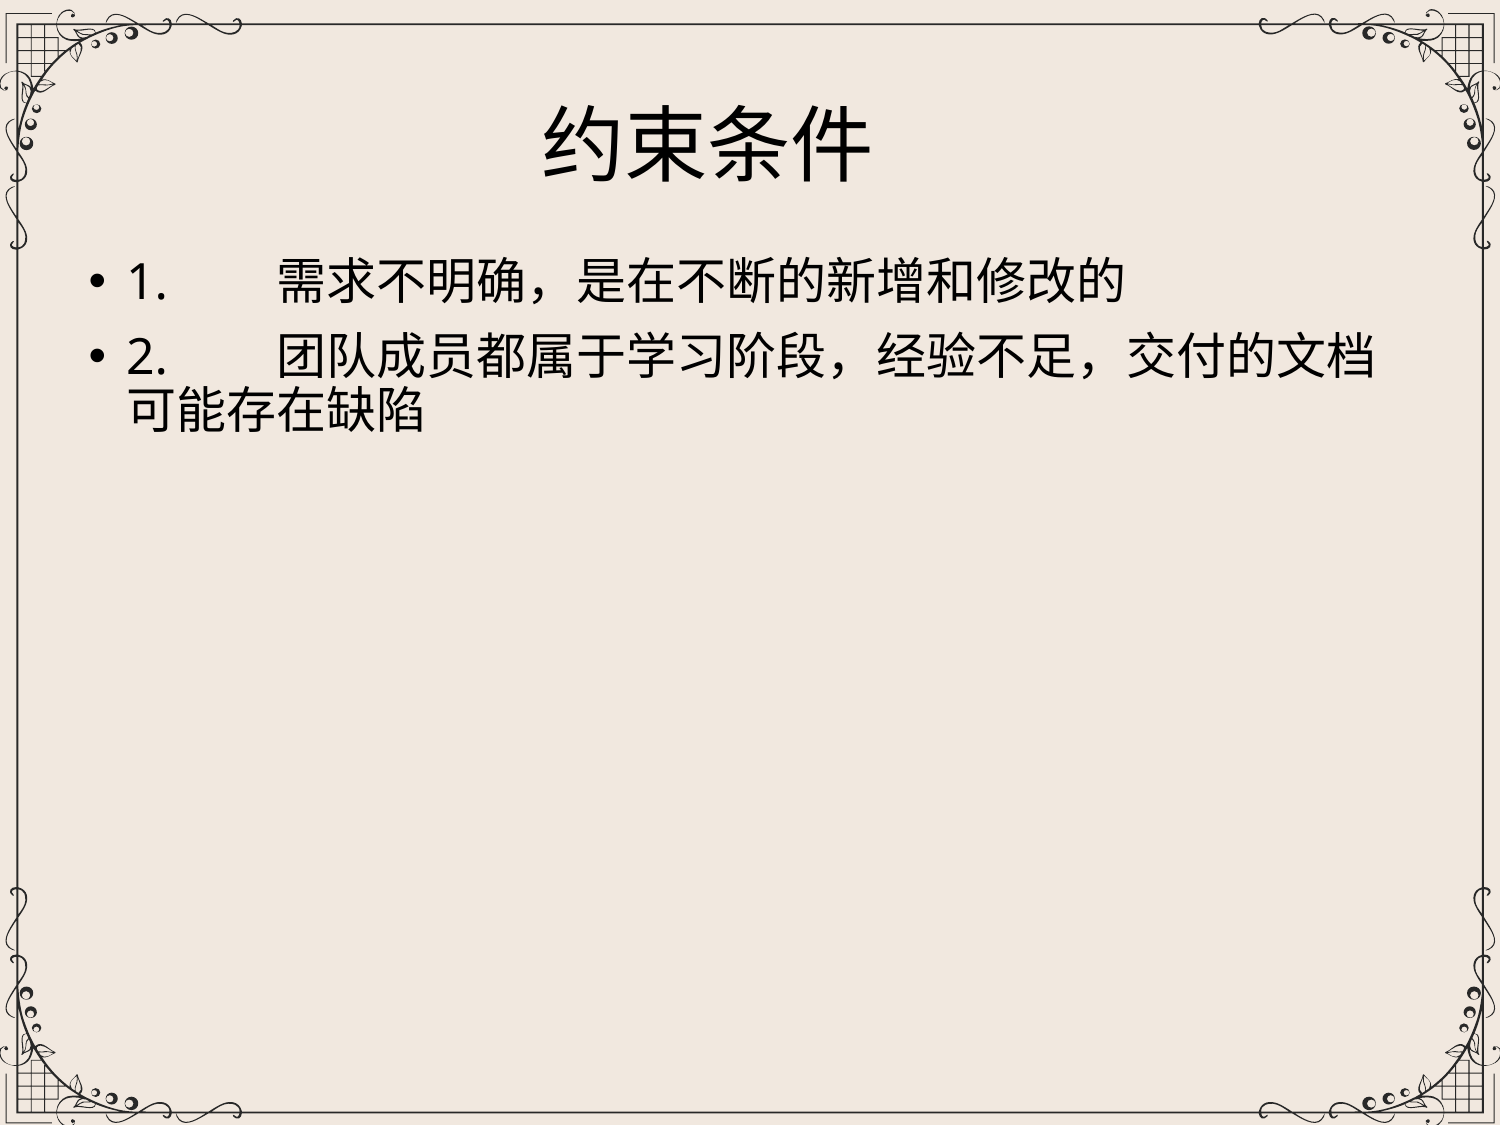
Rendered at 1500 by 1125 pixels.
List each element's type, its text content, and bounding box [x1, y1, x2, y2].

text_box 约束条件 [323, 110, 1092, 174]
list 1. 需求不明确，是在不断的新增和修改的 2. 团队成员都属于学习阶段，经验不足，交付的文档可能存在缺陷 [73, 248, 1427, 917]
